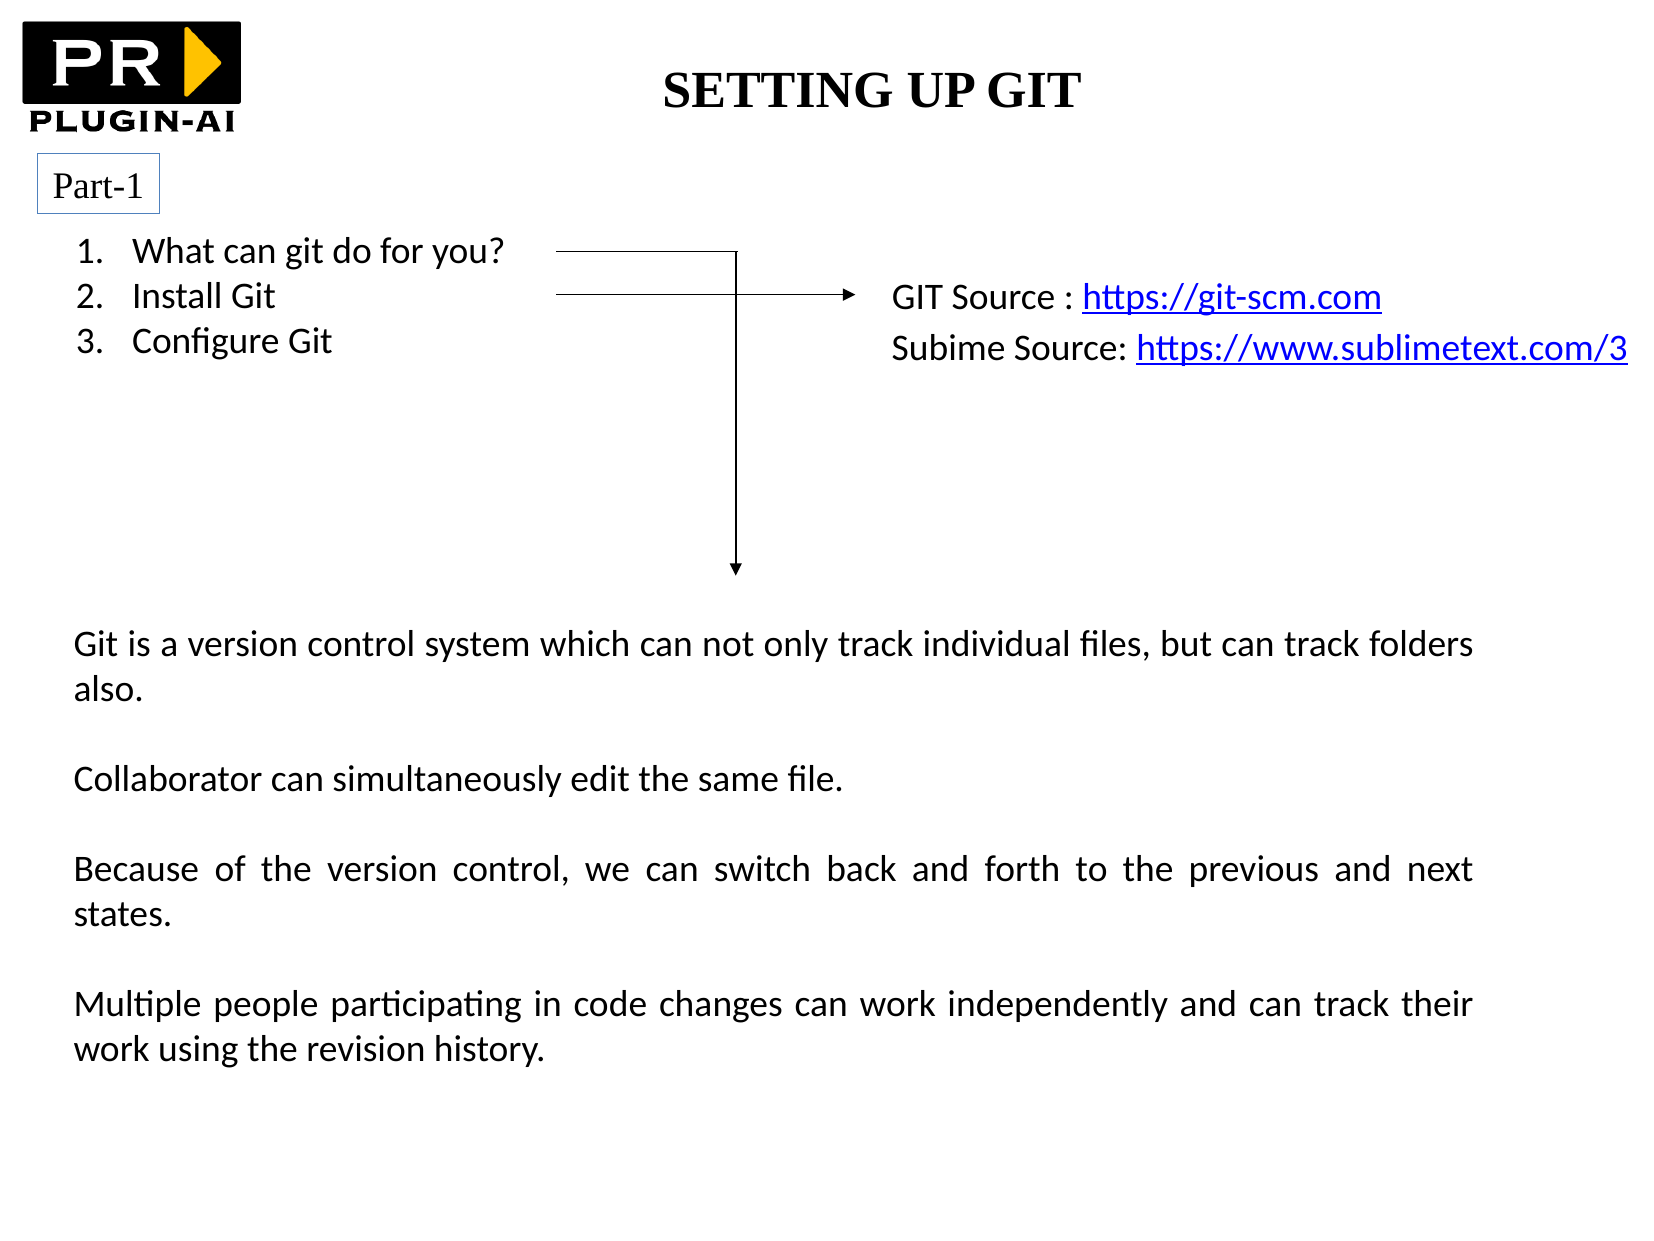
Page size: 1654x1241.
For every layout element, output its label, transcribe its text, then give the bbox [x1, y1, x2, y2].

text_box Part-1 [37, 153, 160, 214]
text_box Git is a version control system which can not only track individual files, but can track folders also. Collaborator can simultaneously edit the same file. Because of the version control, we can switch back and forth to the previous and next states. Multiple people participating in code changes can work independently and can track their work using the revision history. [58, 611, 1490, 1122]
text_box GIT Source : https://git-scm.com [877, 264, 1398, 315]
picture [19, 17, 244, 137]
text_box Subime Source: https://www.sublimetext.com/3 [876, 315, 1643, 375]
text_box SETTING UP GIT [647, 48, 1097, 126]
text_box What can git do for you? Install Git Configure Git [61, 218, 521, 369]
